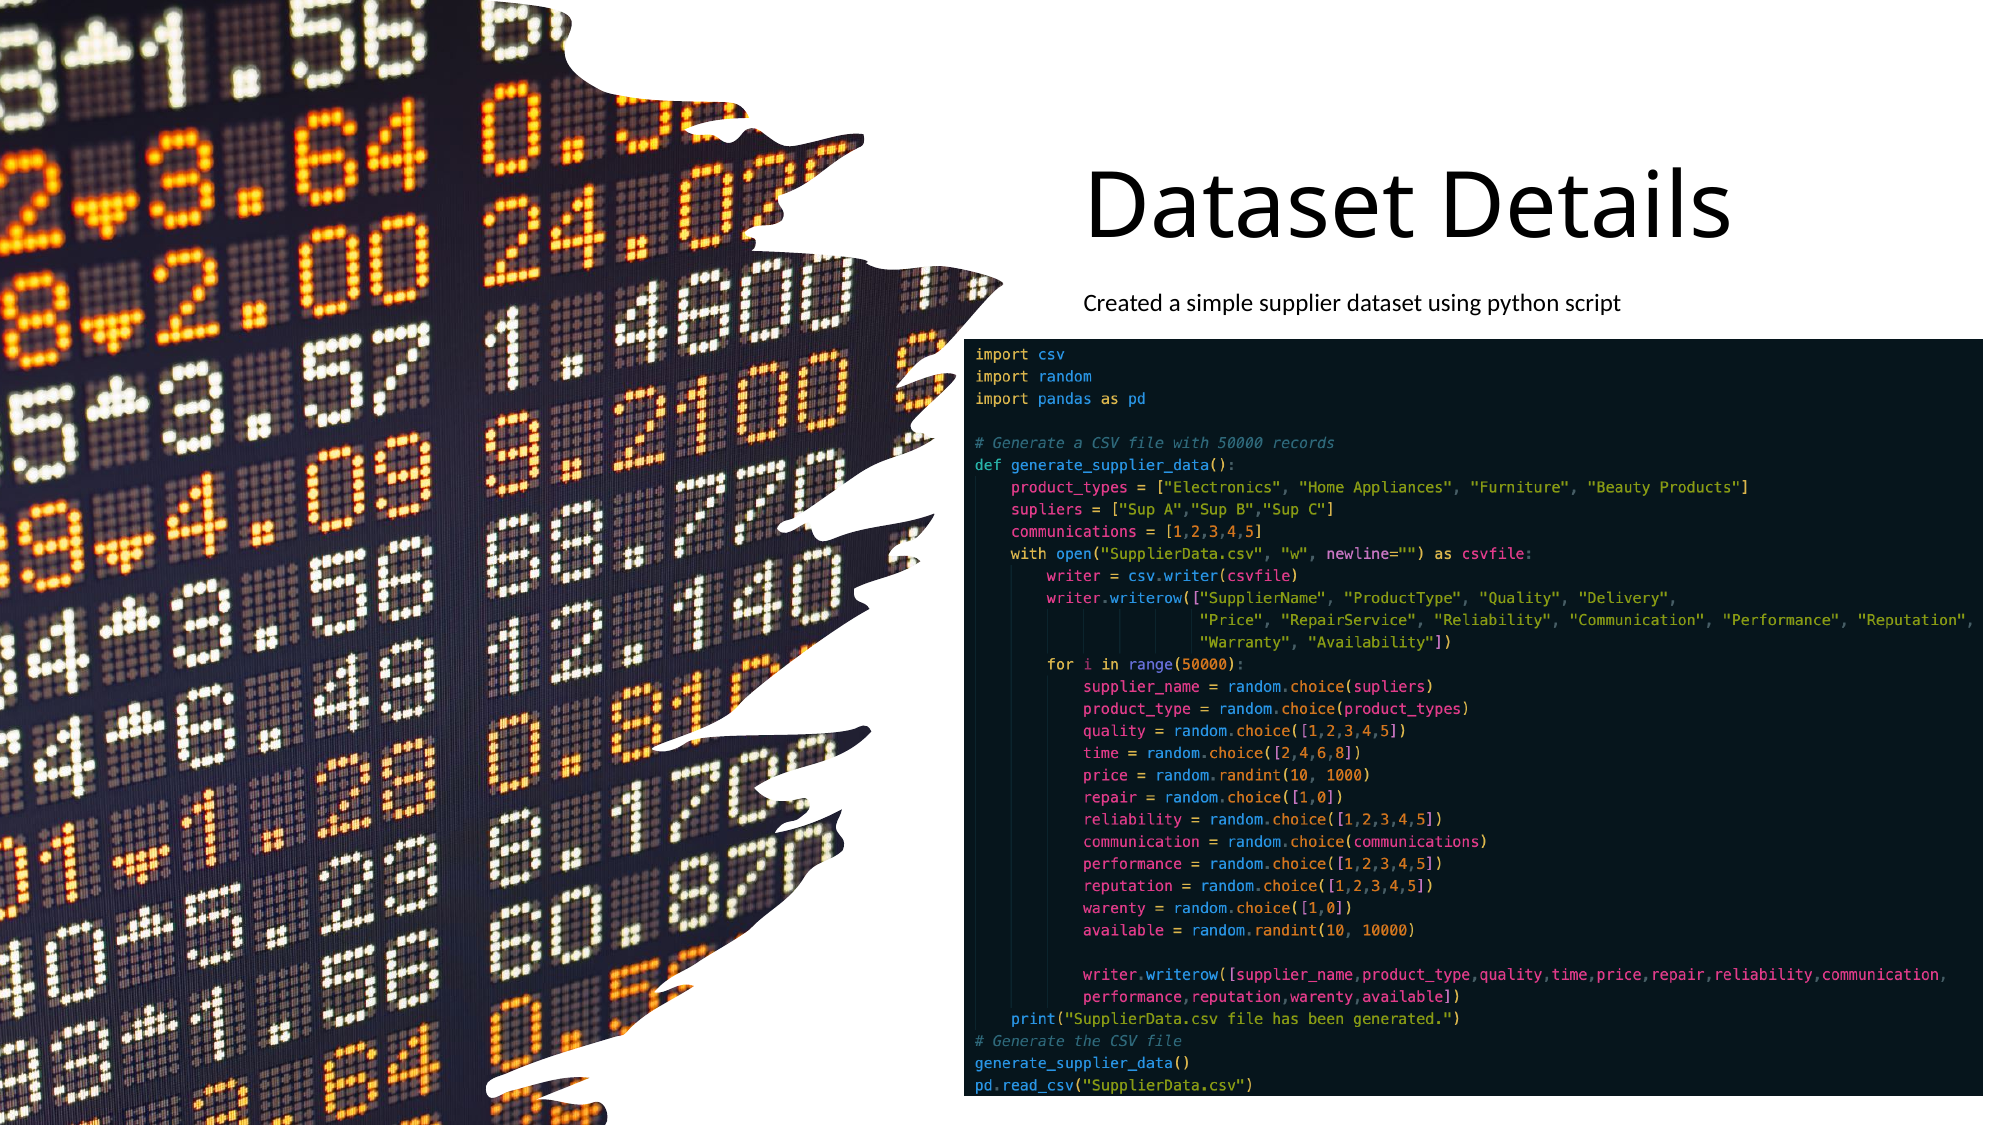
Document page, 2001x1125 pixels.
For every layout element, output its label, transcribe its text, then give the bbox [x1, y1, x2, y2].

list Created a simple supplier dataset using python script [1068, 282, 1863, 339]
title Dataset Details [1068, 59, 1863, 282]
picture [0, 0, 1983, 1125]
text_box [1004, 0, 2000, 1125]
